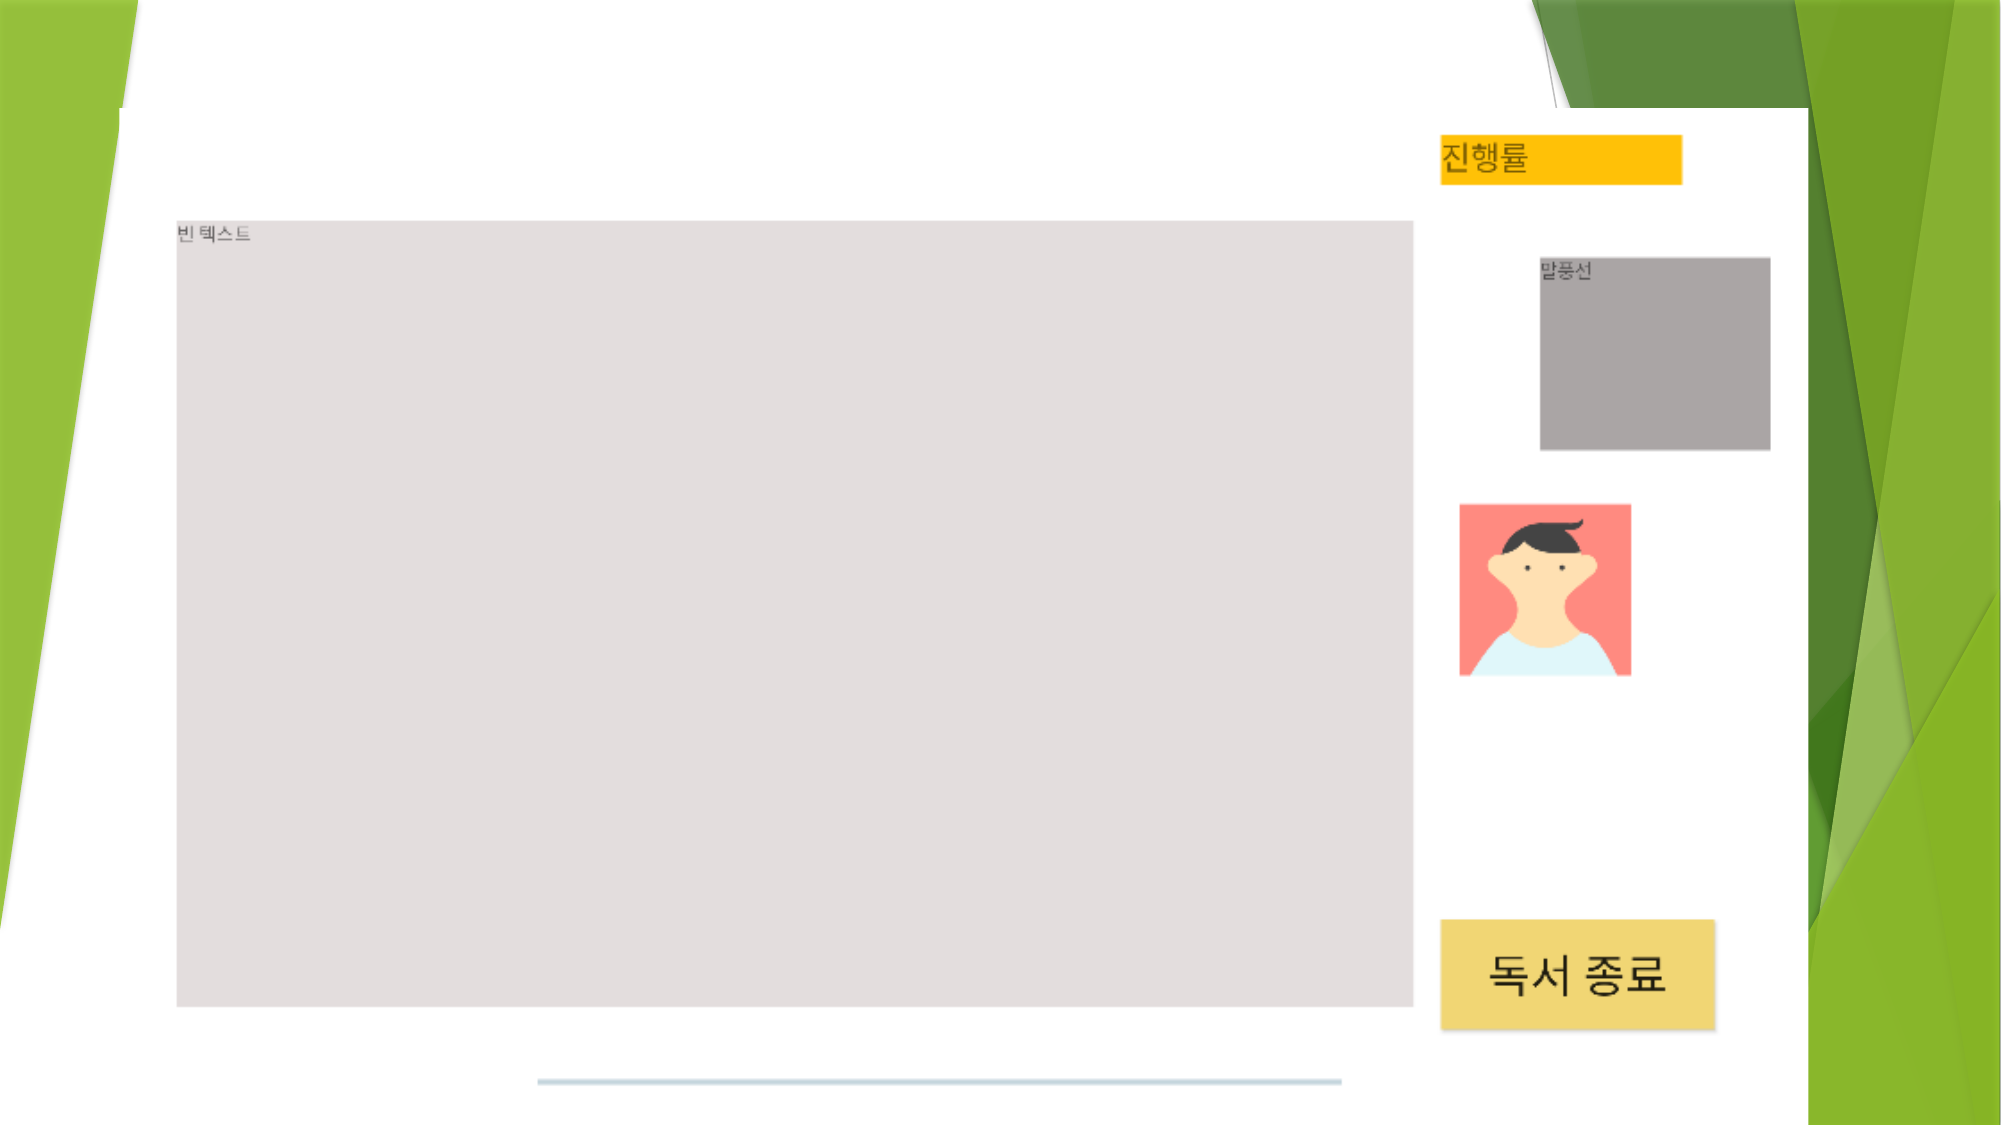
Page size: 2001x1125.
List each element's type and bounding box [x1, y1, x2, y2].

picture [118, 107, 1809, 1125]
